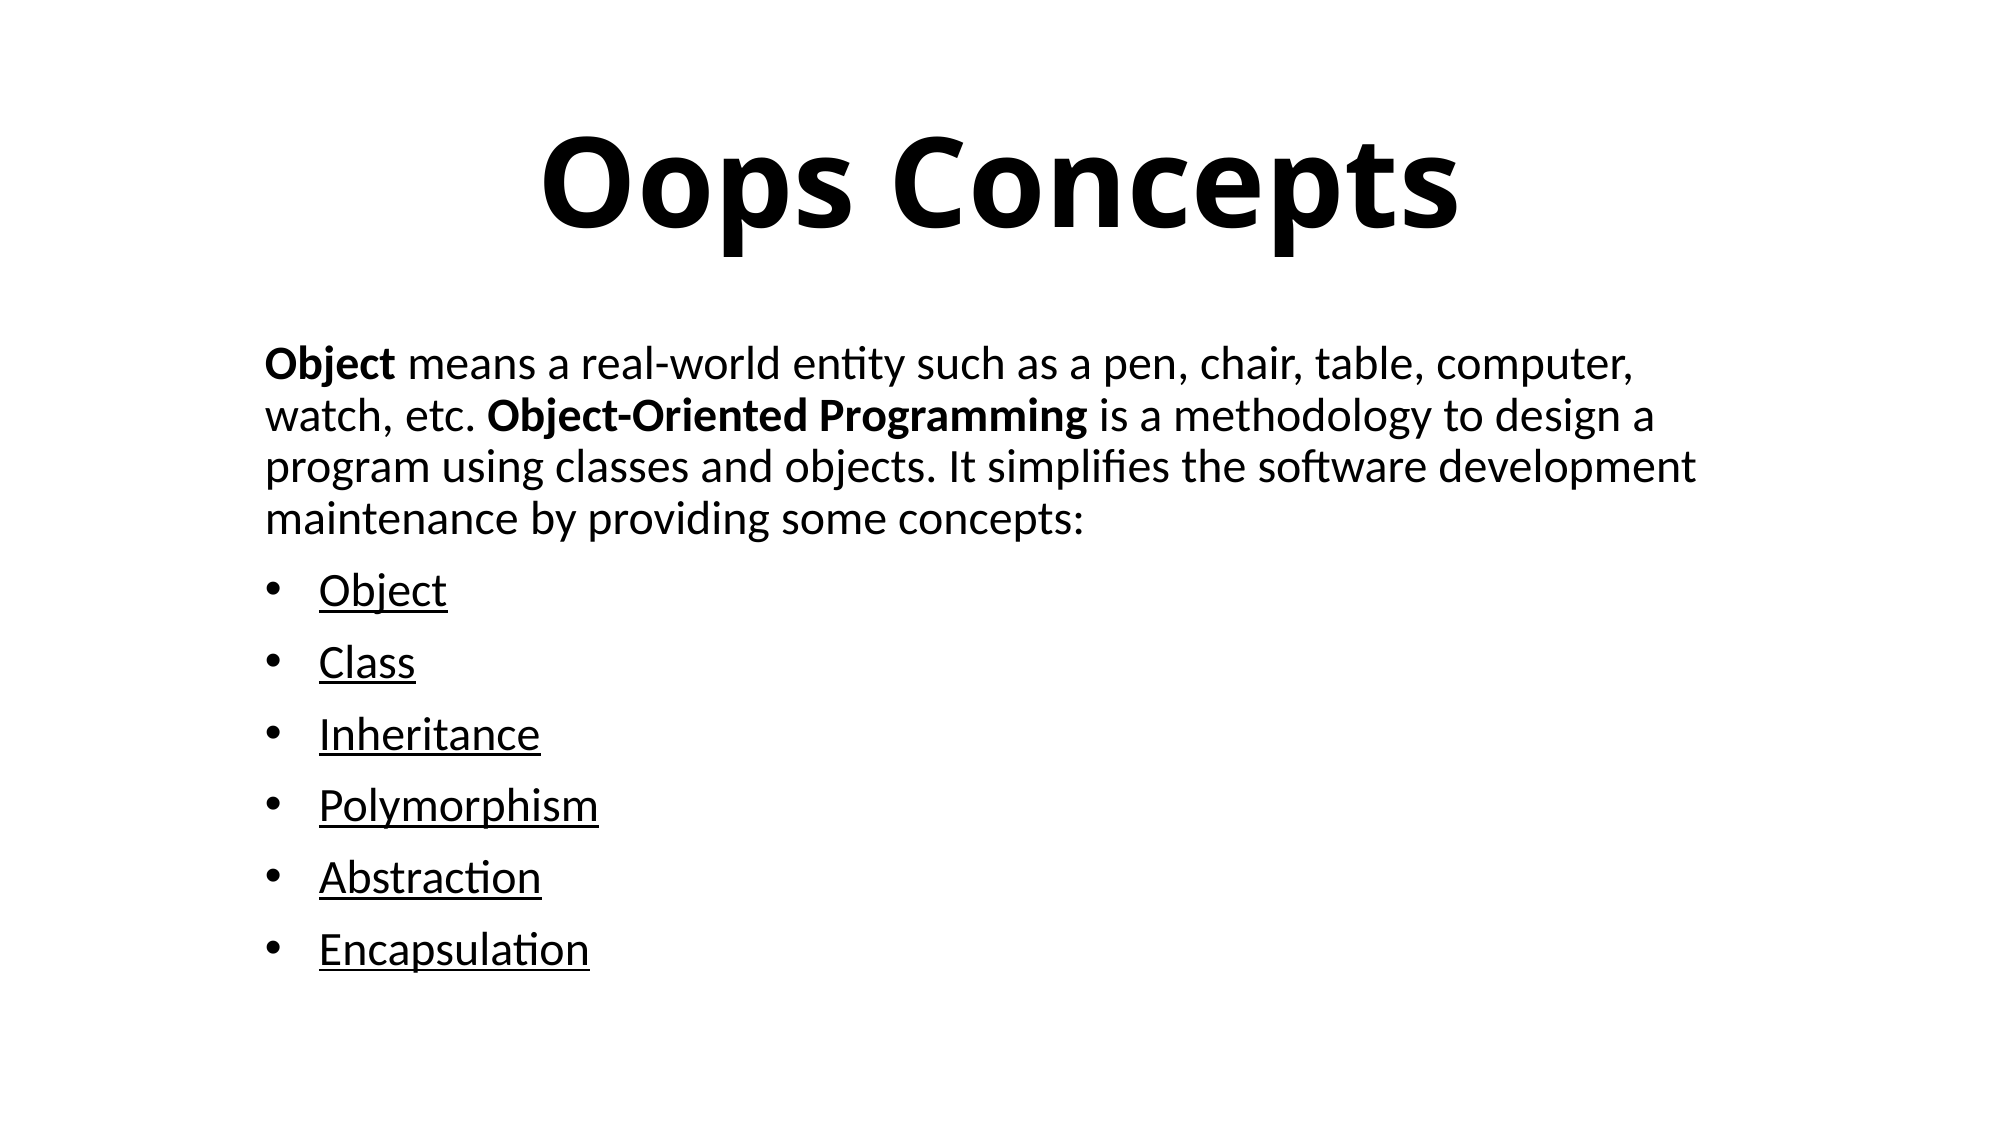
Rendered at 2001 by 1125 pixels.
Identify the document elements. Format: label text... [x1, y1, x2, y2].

title Oops Concepts [249, 28, 1750, 263]
subtitle Object means a real-world entity such as a pen, chair, table, computer, watch, etc. Object-Oriented Programming is a methodology to design a program using classes and objects. It simplifies the software development maintenance by providing some concepts: Object Class Inheritance Polymorphism Abstraction Encapsulation [249, 330, 1750, 985]
